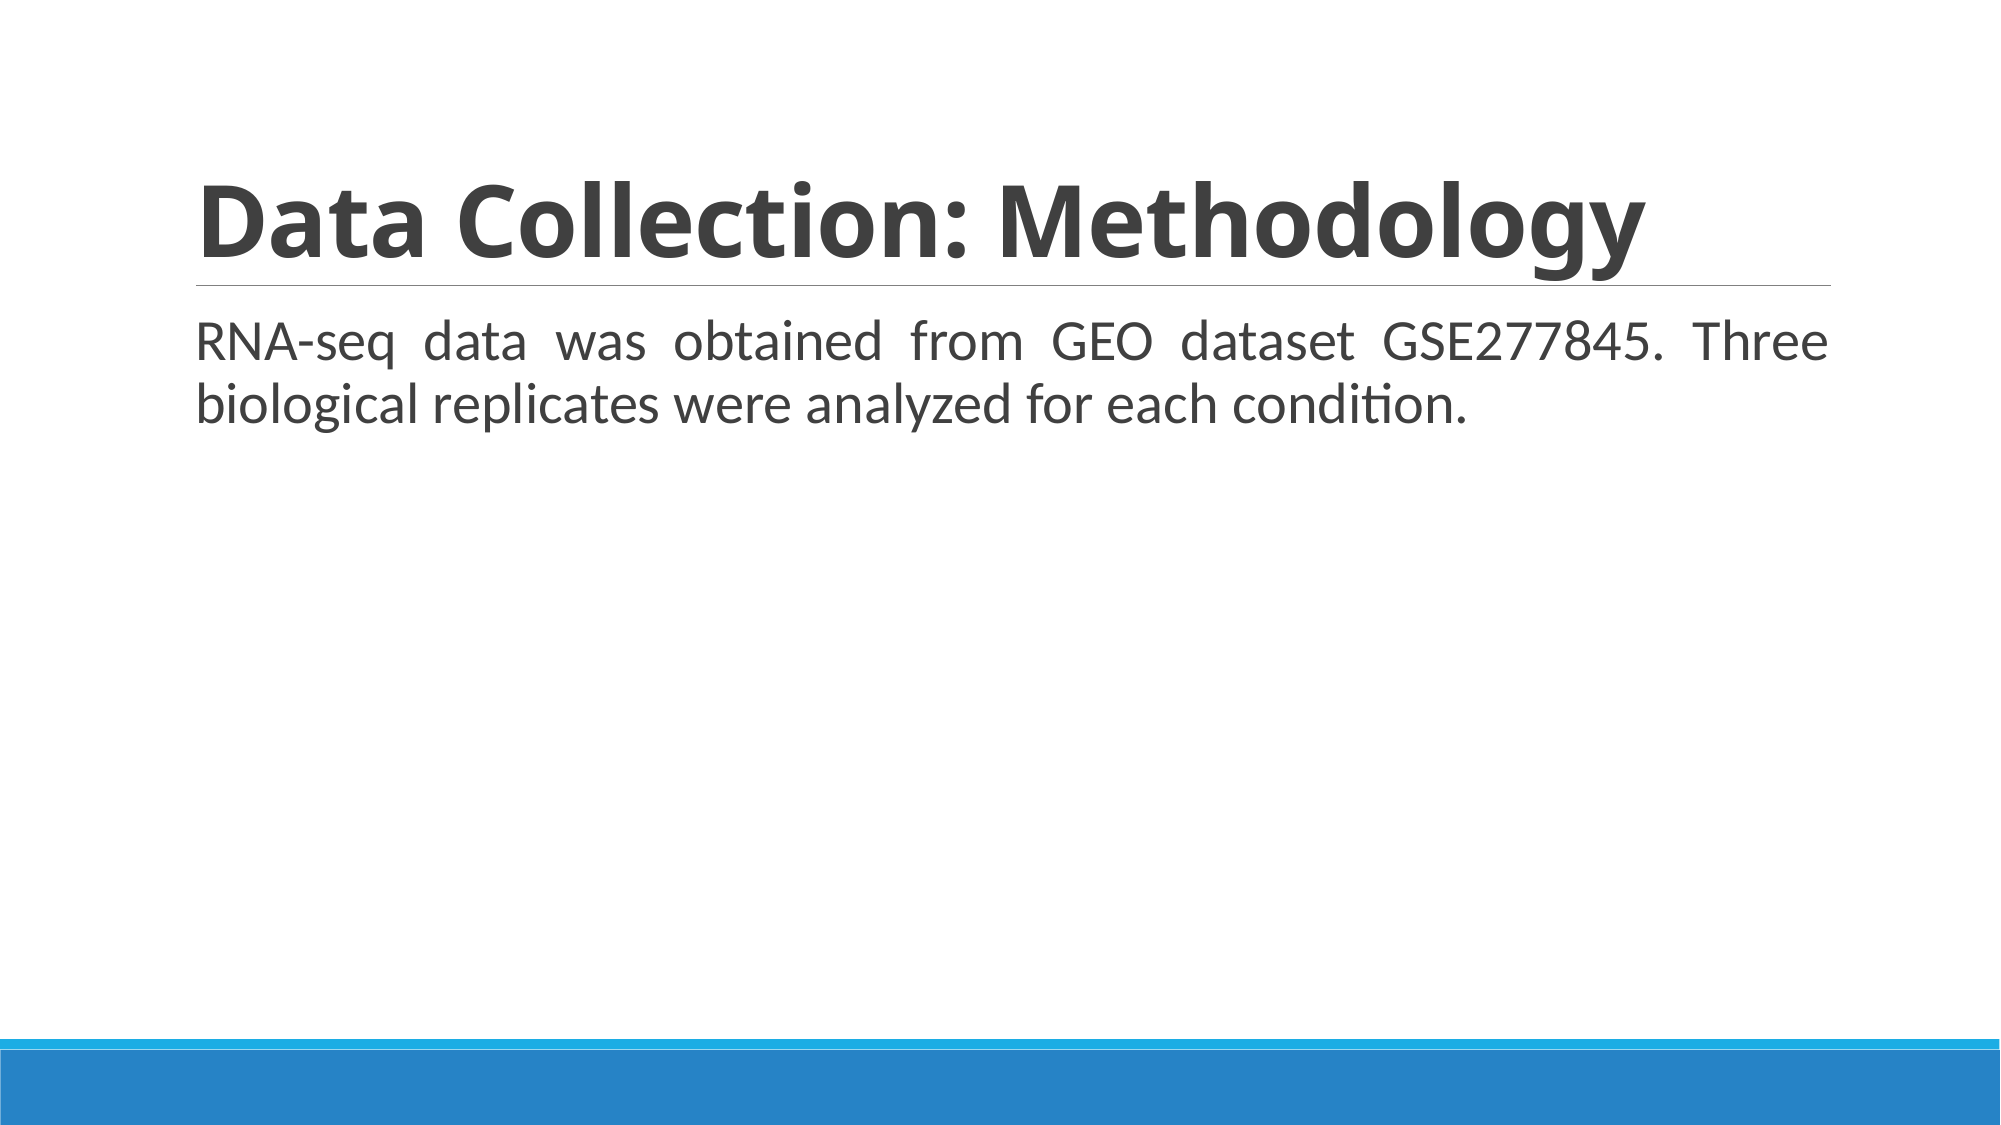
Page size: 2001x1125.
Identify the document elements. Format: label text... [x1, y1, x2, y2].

title Data Collection: Methodology [180, 47, 1830, 285]
list RNA-seq data was obtained from GEO dataset GSE277845. Three biological replicates were analyzed for each condition. [180, 302, 1830, 963]
